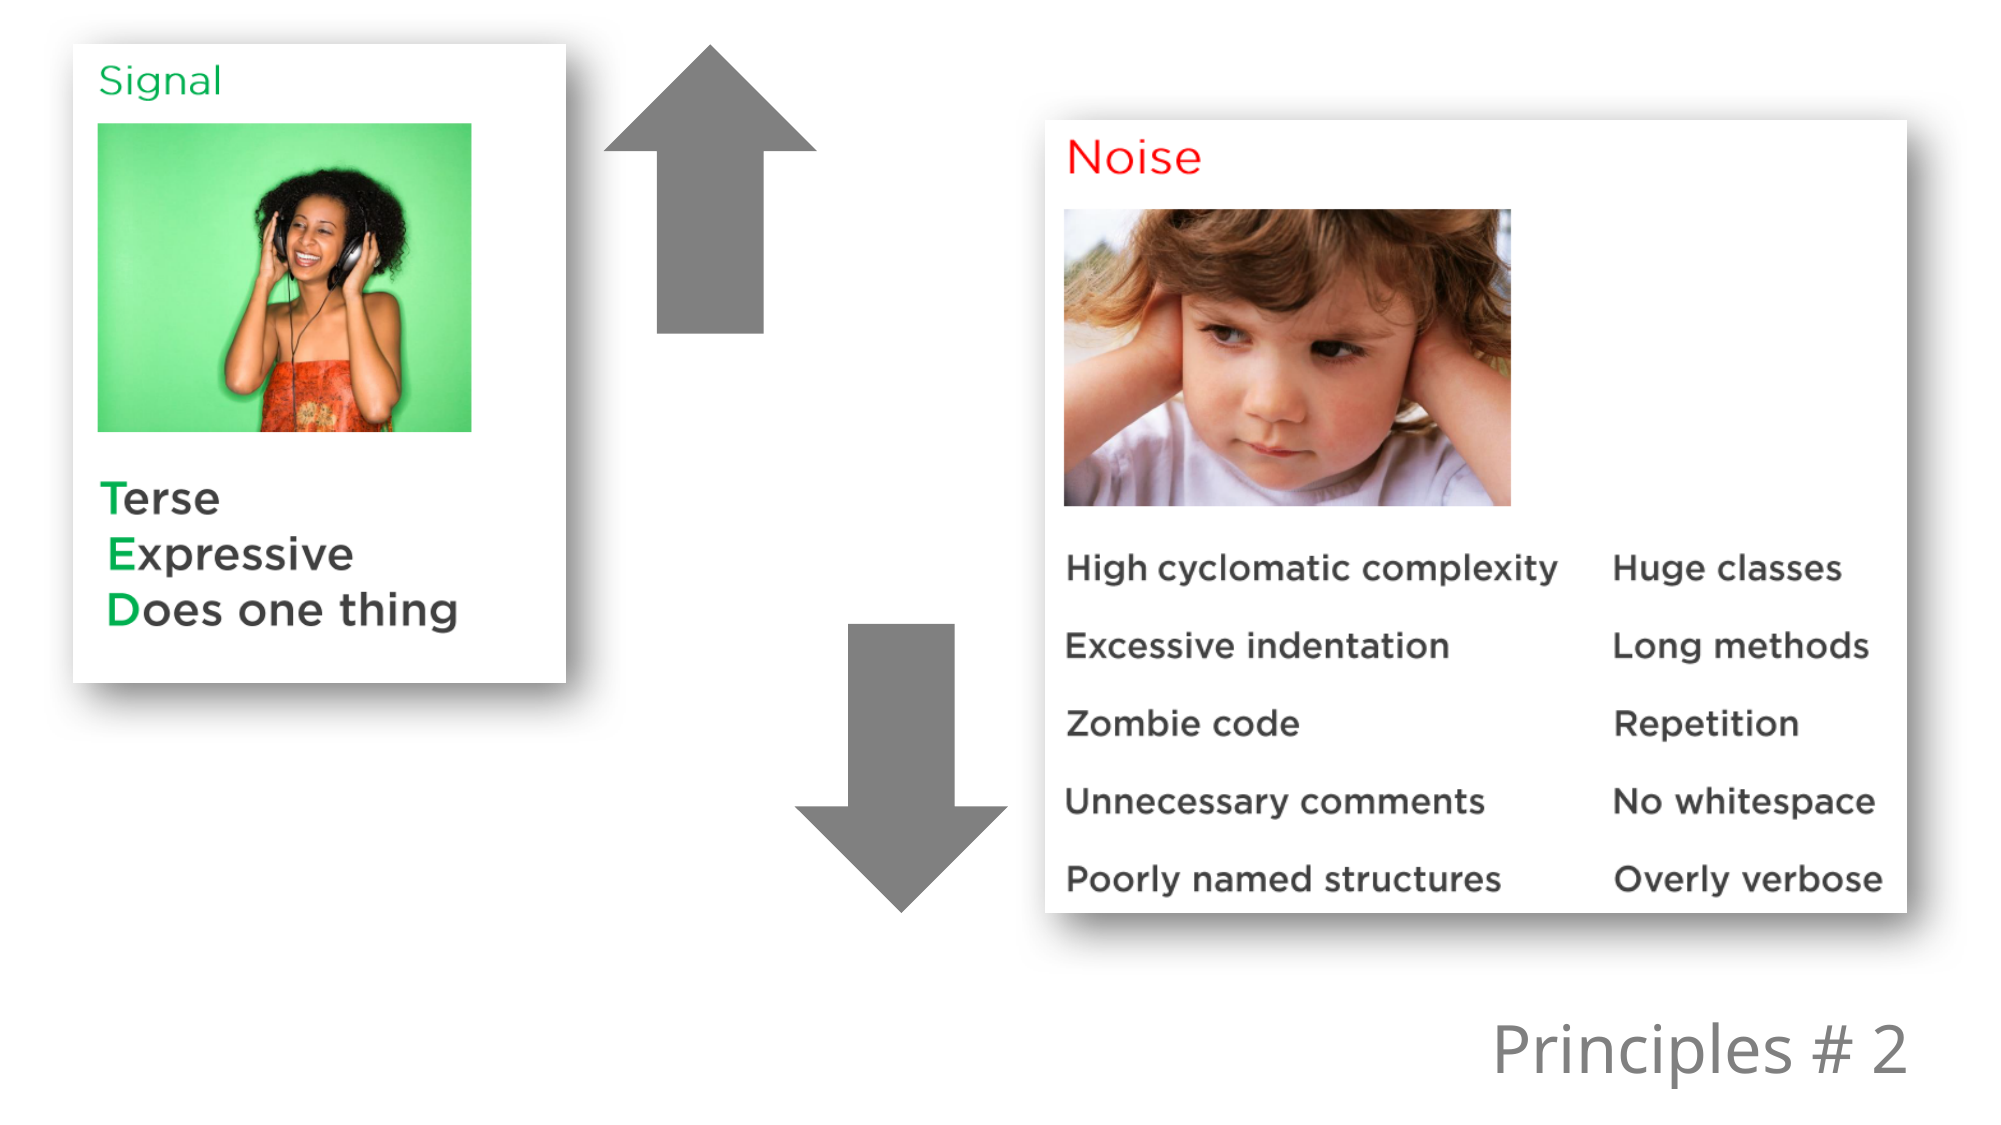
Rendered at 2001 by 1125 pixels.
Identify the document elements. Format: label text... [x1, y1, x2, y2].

text_box Principles # 2 [1393, 999, 2000, 1095]
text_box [73, 44, 817, 683]
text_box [794, 120, 1907, 914]
